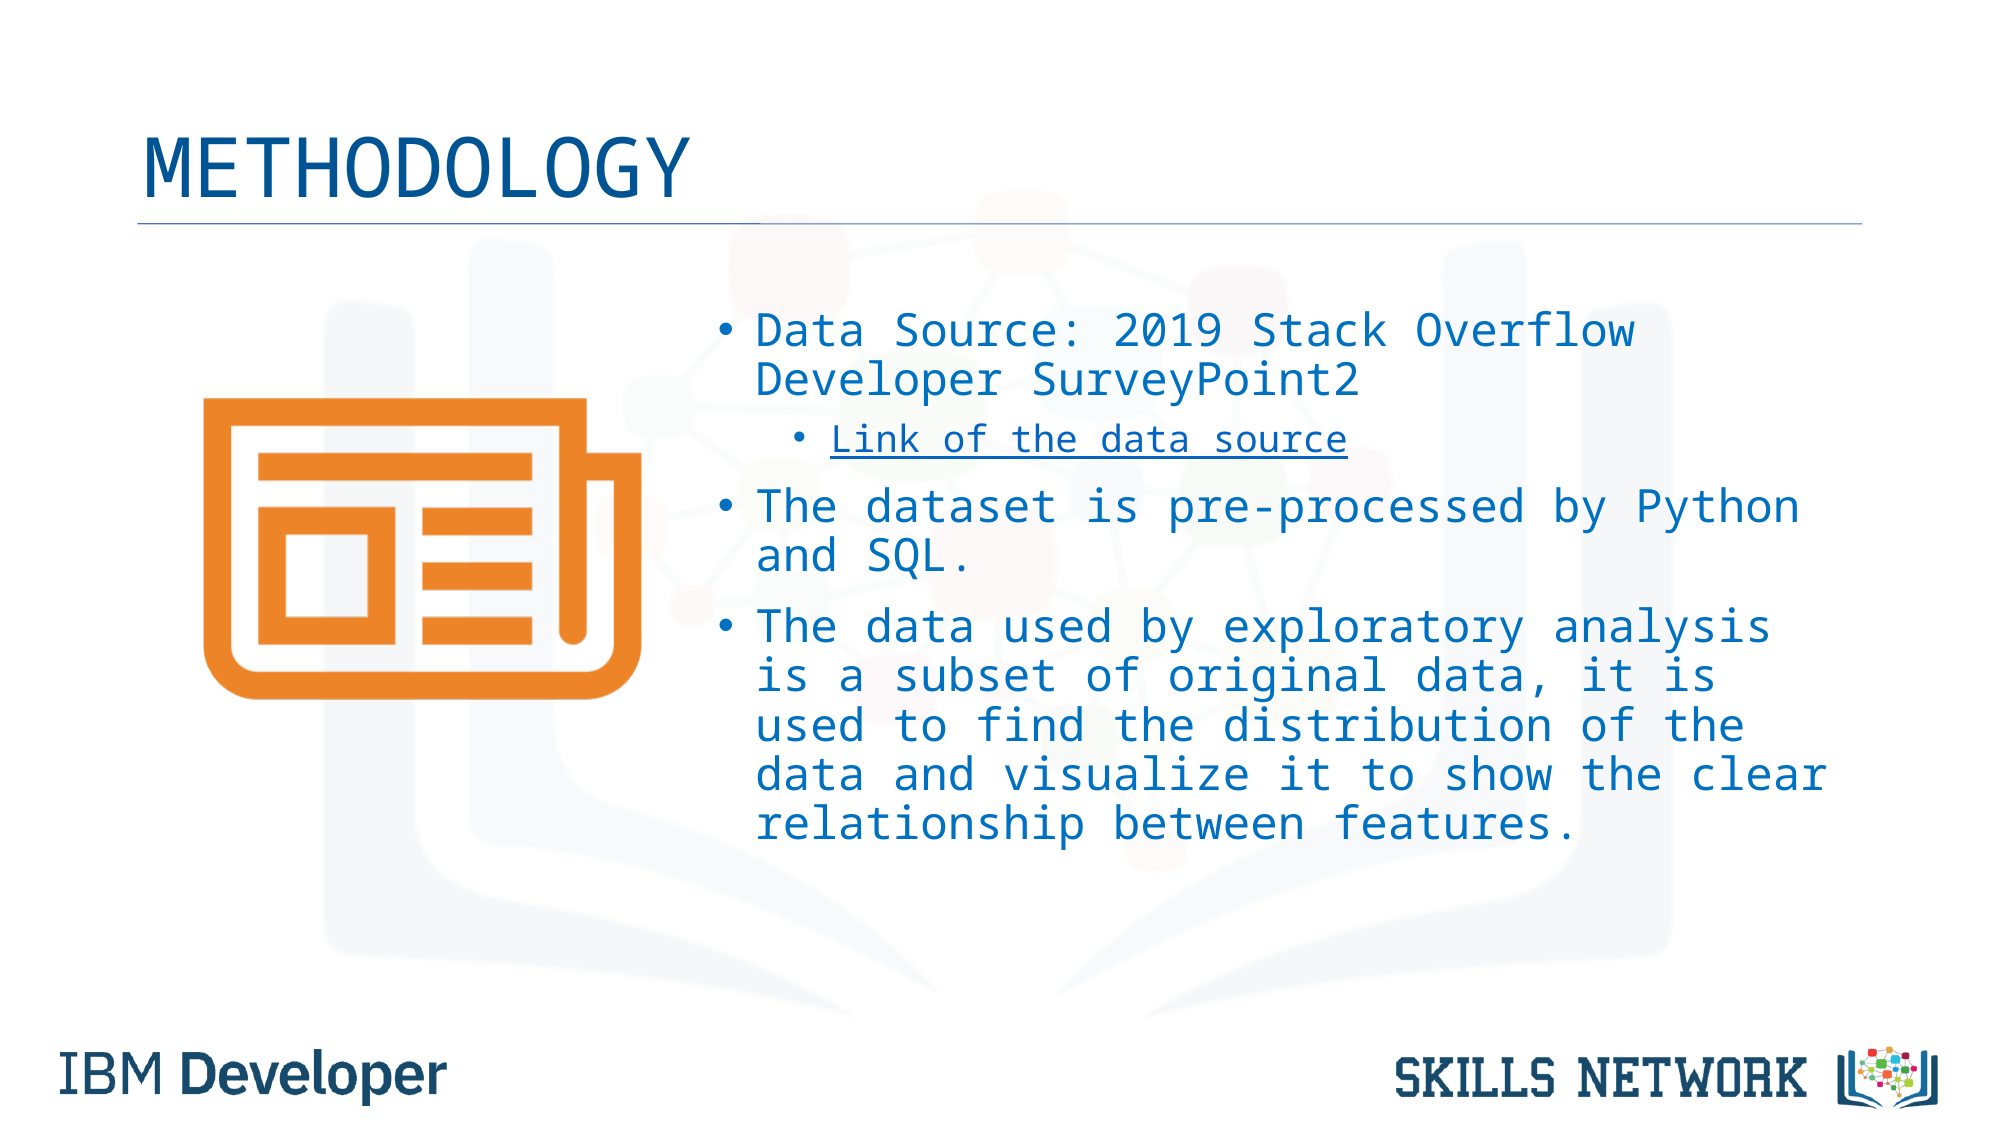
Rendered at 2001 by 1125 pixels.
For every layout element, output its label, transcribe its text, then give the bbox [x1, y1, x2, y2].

list Data Source: 2019 Stack Overflow Developer SurveyPoint2 Link of the data source The dataset is pre-processed by Python and SQL. The data used by exploratory analysis is a subset of original data, it is used to find the distribution of the data and visualize it to show the clear relationship between features. [702, 299, 1863, 1014]
picture [1390, 1045, 1945, 1111]
picture [55, 1045, 459, 1108]
title METHODOLOGY [128, 61, 1315, 280]
picture [160, 300, 685, 825]
